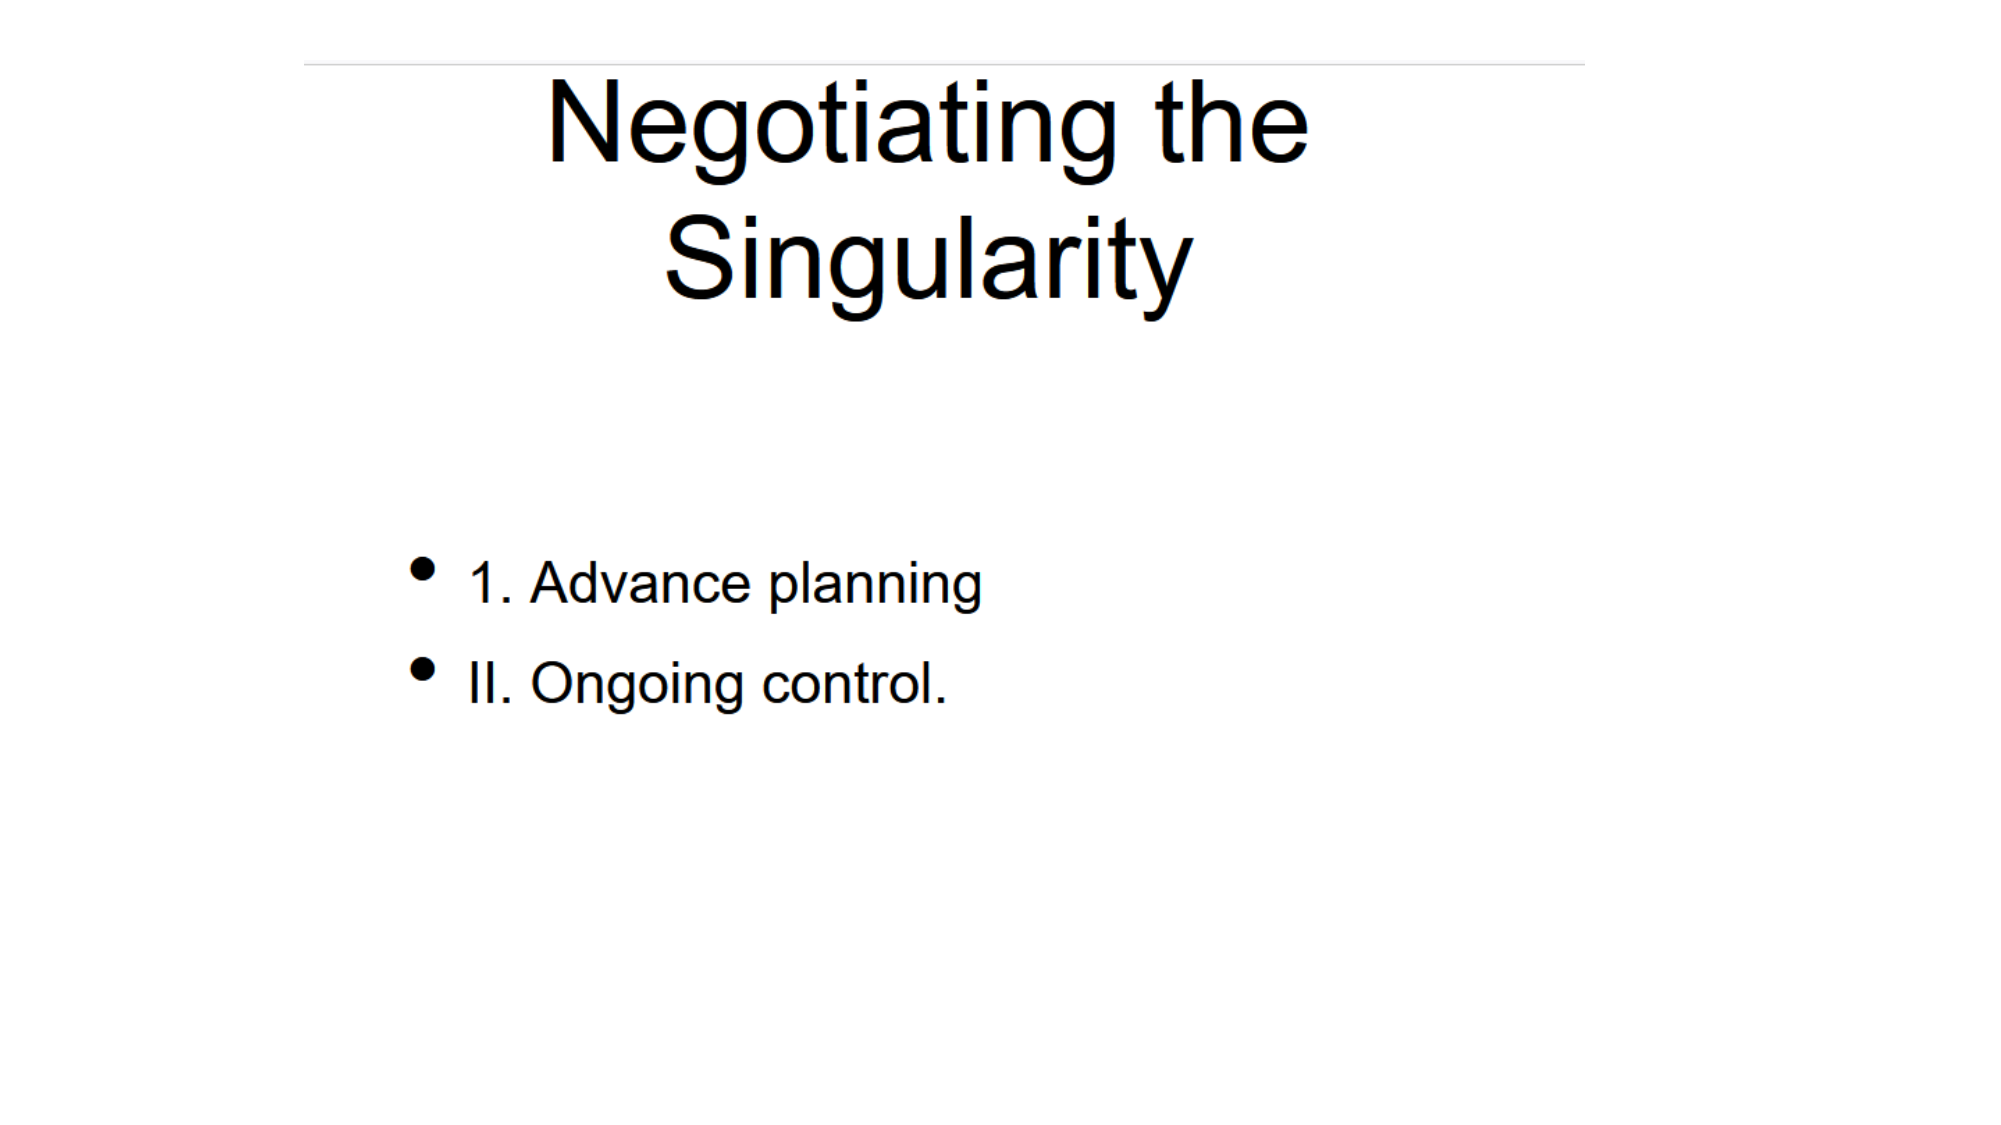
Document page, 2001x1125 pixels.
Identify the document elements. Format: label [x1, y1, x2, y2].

picture [304, 60, 1585, 976]
